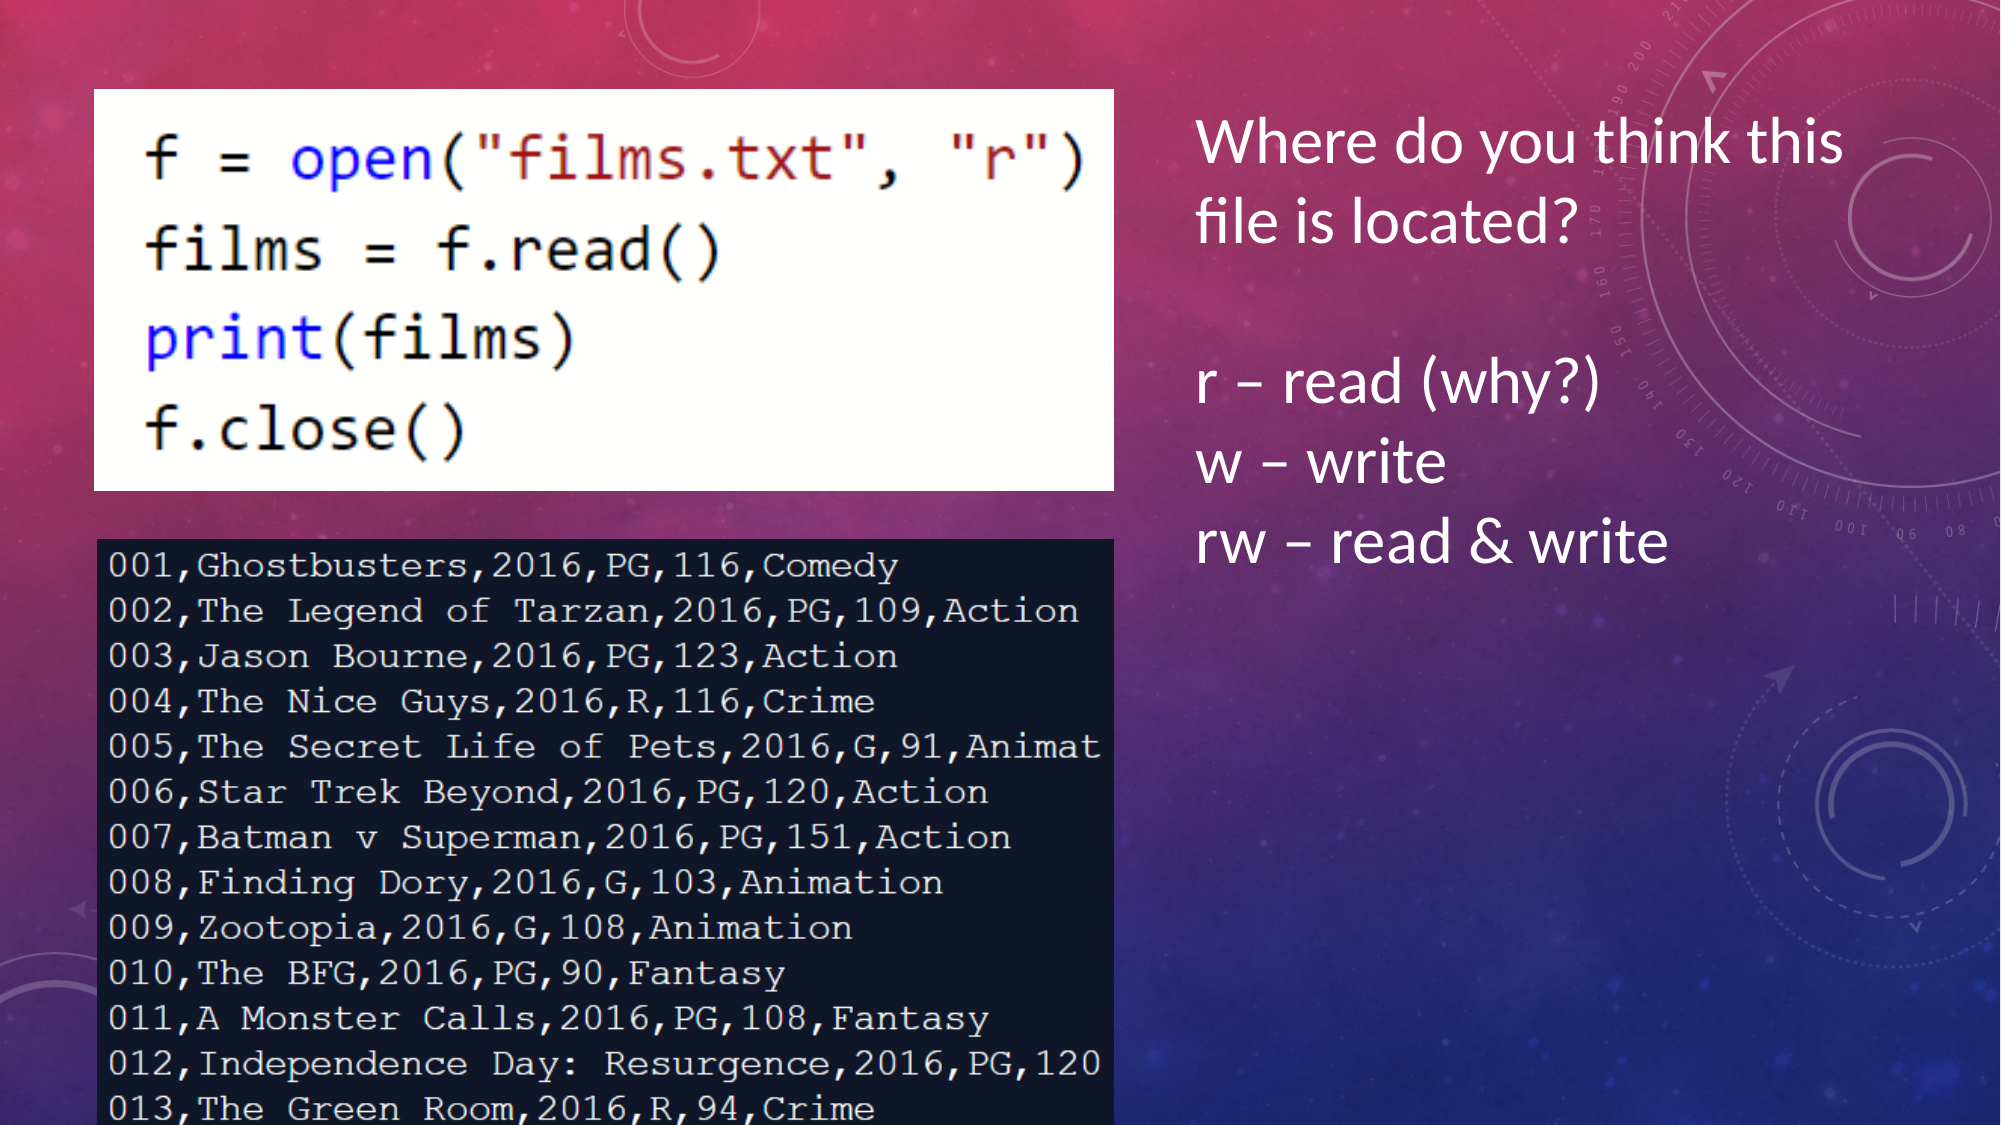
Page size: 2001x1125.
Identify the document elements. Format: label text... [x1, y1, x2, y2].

picture [0, 0, 2001, 1125]
text_box Where do you think this file is located? r – read (why?) w – write rw – read & write [1181, 89, 1946, 585]
